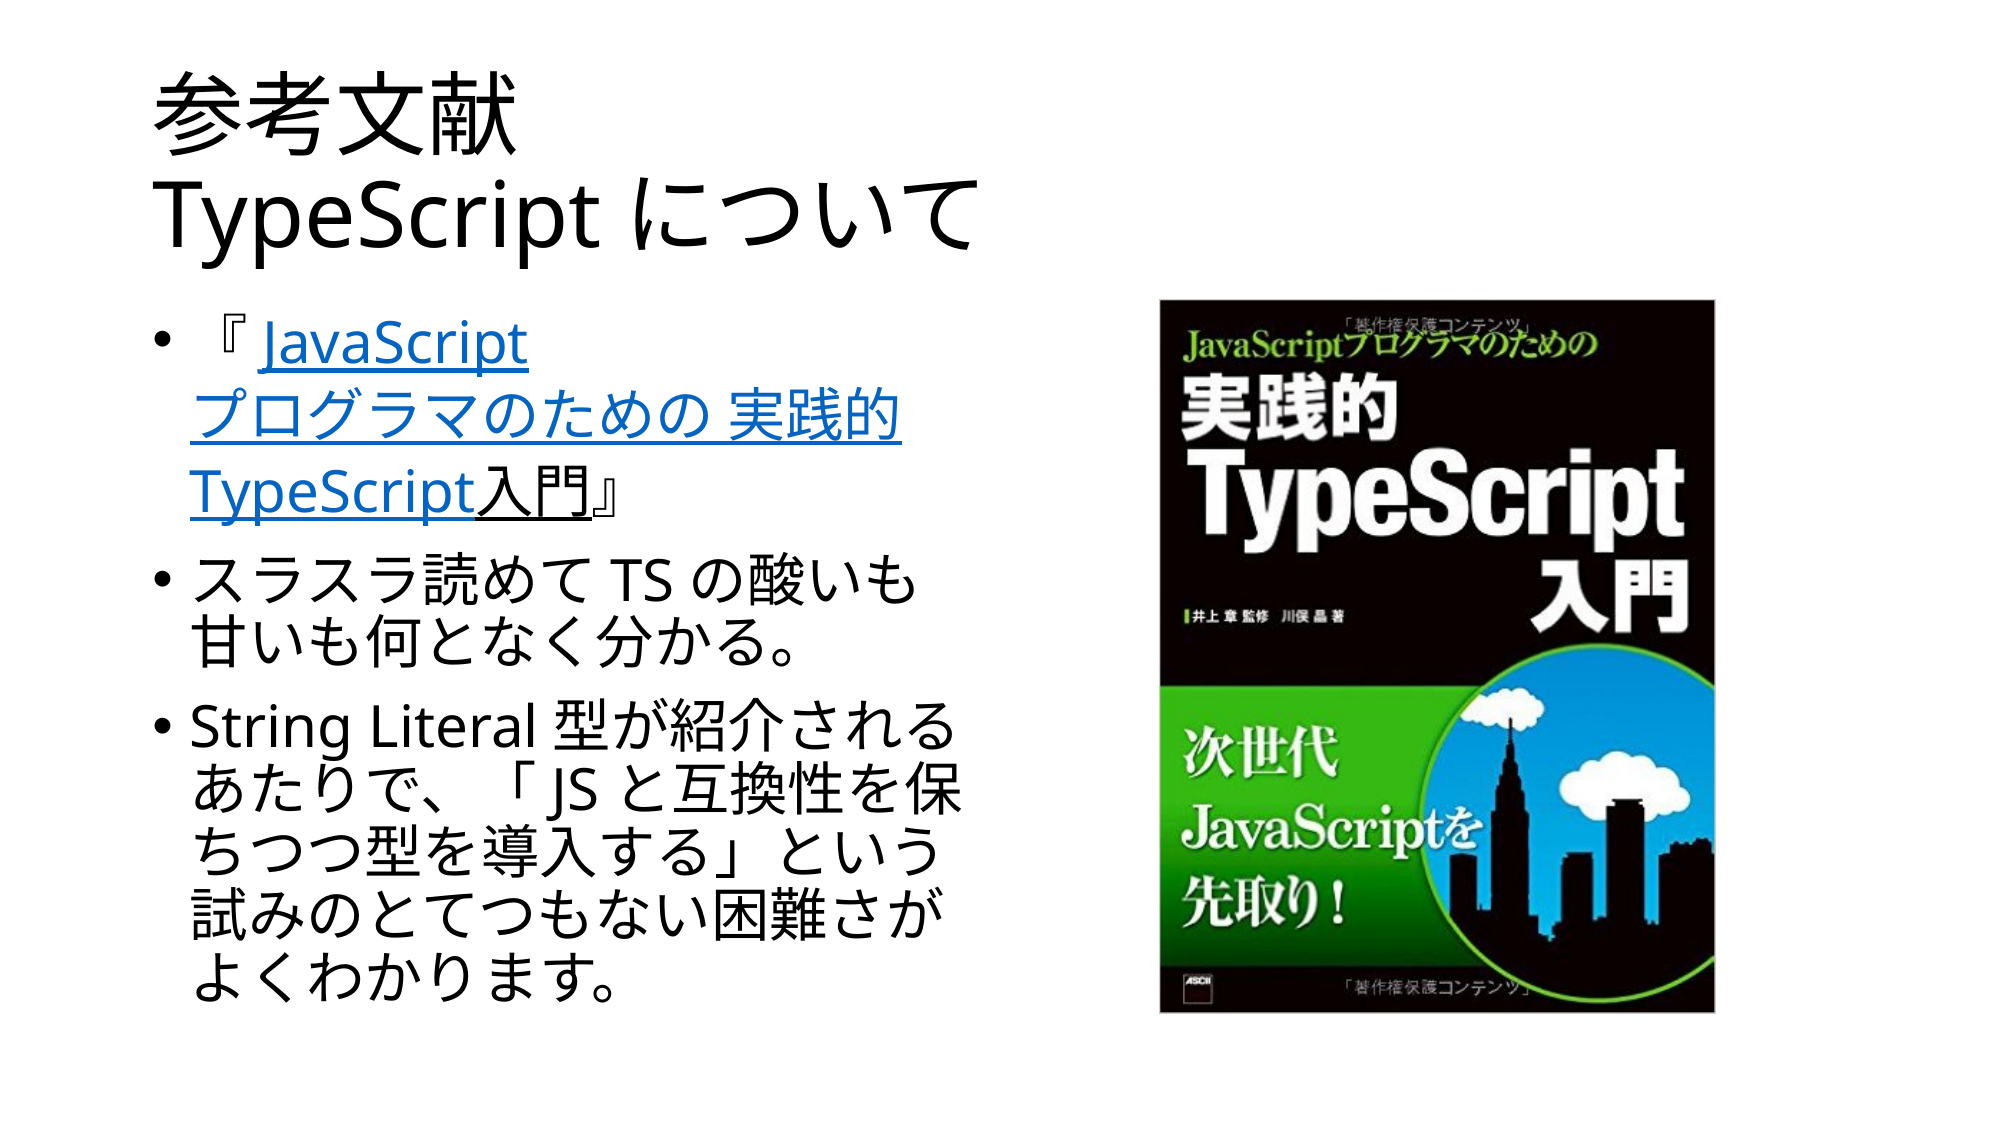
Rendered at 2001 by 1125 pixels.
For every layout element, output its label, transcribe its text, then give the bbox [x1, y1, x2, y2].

title 参考文献 TypeScriptについて [137, 59, 1863, 278]
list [1159, 299, 1716, 1014]
list 『JavaScriptプログラマのための 実践的TypeScript入門』 スラスラ読めてTSの酸いも甘いも何となく分かる。 String Literal型が紹介されるあたりで、「JSと互換性を保ちつつ型を導入する」という試みのとてつもない困難さがよくわかります。 [137, 299, 988, 1014]
